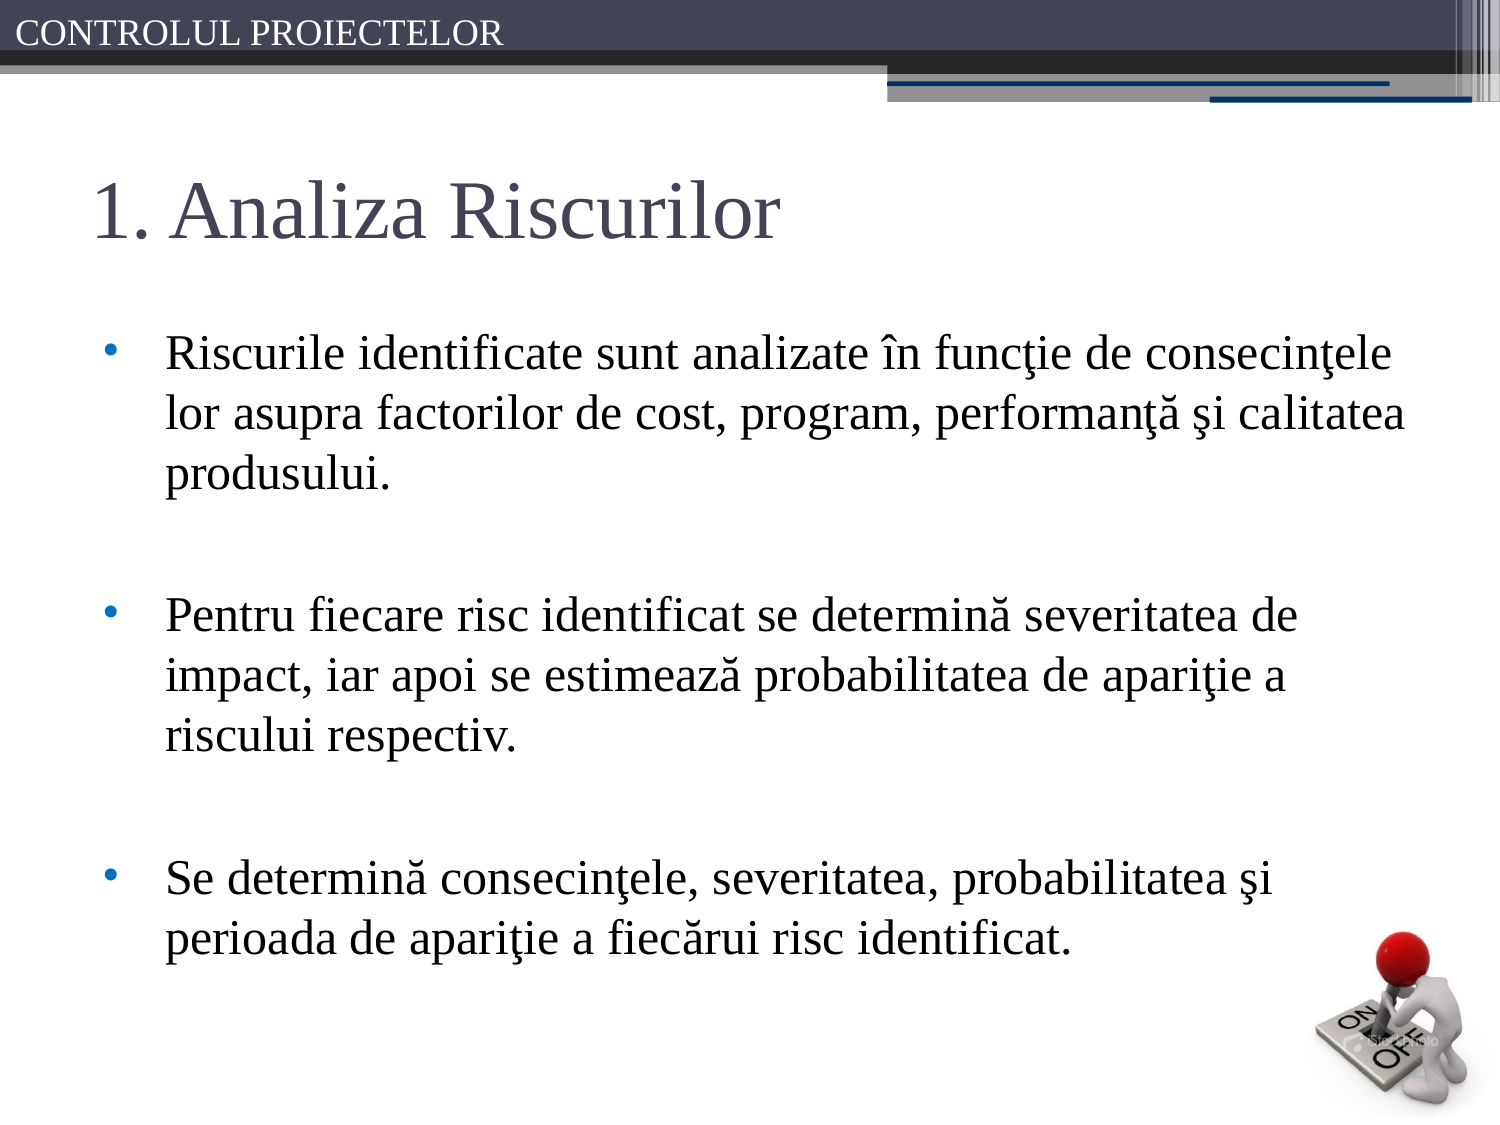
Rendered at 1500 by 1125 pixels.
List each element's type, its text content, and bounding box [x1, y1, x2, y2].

list Riscurile identificate sunt analizate în funcţie de consecinţele lor asupra factorilor de cost, program, performanţă şi calitatea produsului. Pentru fiecare risc identificat se determină severitatea de impact, iar apoi se estimează probabilitatea de apariţie a riscului respectiv. Se determină consecinţele, severitatea, probabilitatea şi perioada de apariţie a fiecărui risc identificat. [75, 304, 1425, 1056]
picture [1297, 922, 1500, 1125]
title 1. Analiza Riscurilor [75, 117, 1425, 293]
